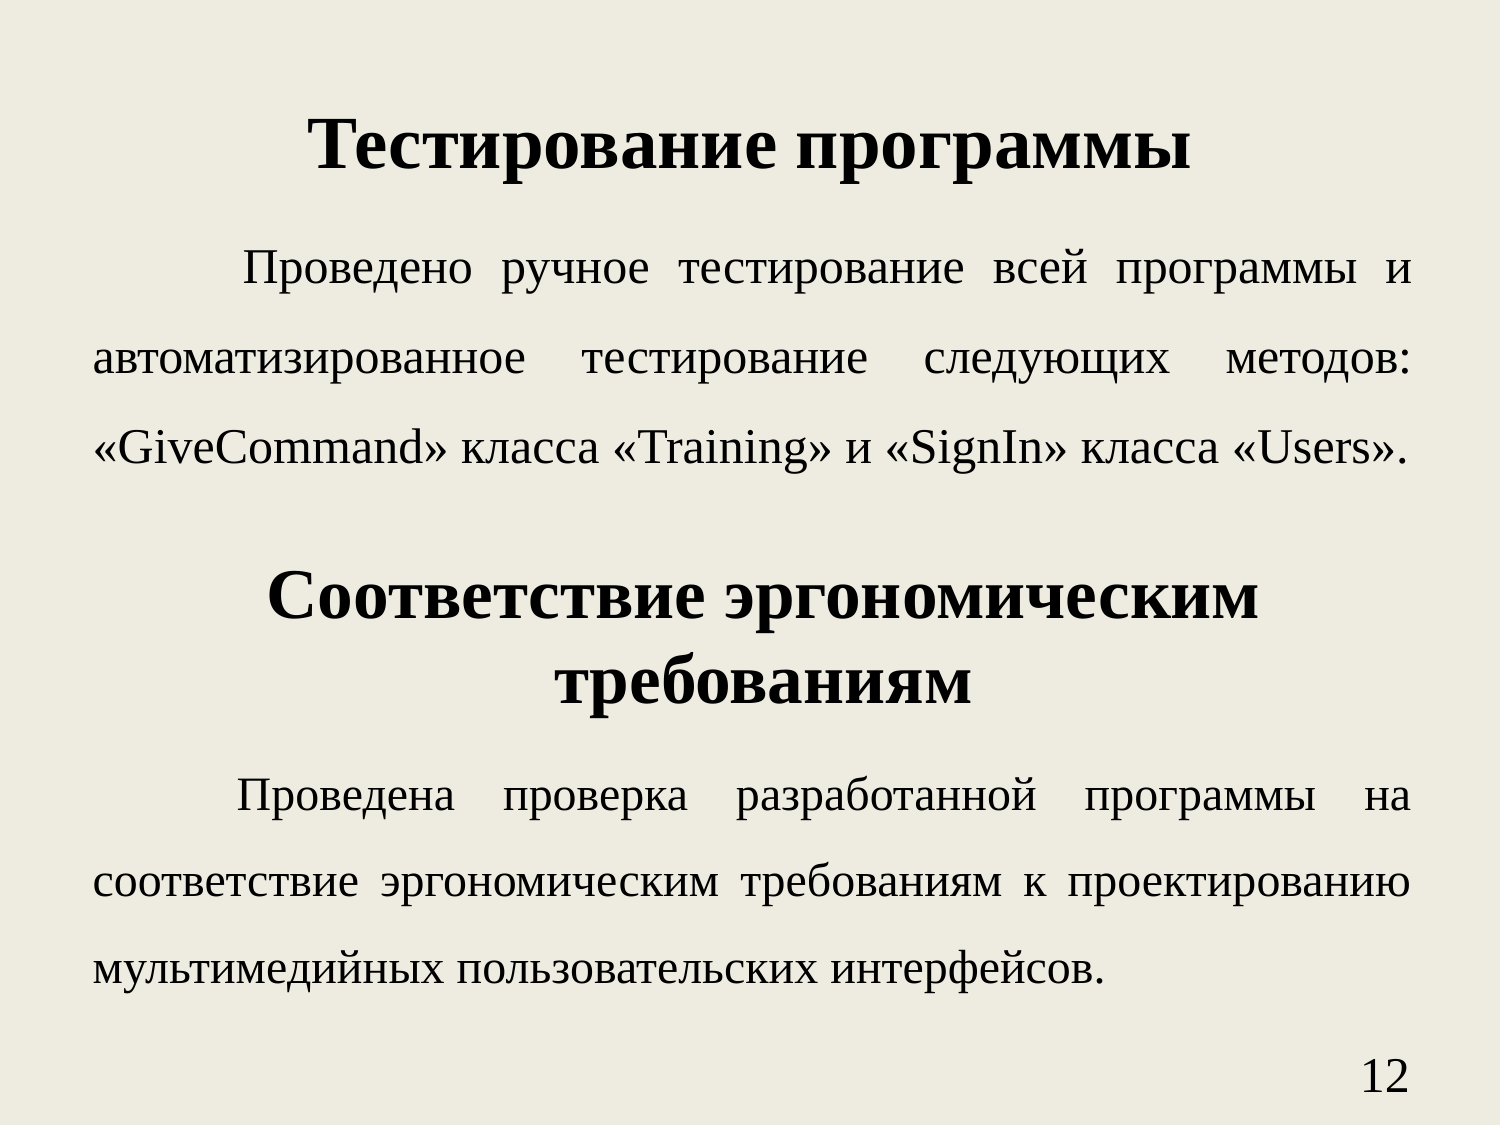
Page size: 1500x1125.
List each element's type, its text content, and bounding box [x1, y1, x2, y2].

text_box Проведена проверка разработанной программы на соответствие эргономическим требованиям к проектированию мультимедийных пользовательских интерфейсов. [77, 726, 1428, 1027]
title Тестирование программы [75, 45, 1425, 233]
text_box Соответствие эргономическим требованиям [88, 538, 1439, 727]
slide_number 12 [1074, 1042, 1425, 1103]
list Проведено ручное тестирование всей программы и автоматизированное тестирование следующих методов: «GiveCommand» класса «Training» и «SignIn» класса «Users». [77, 196, 1428, 497]
